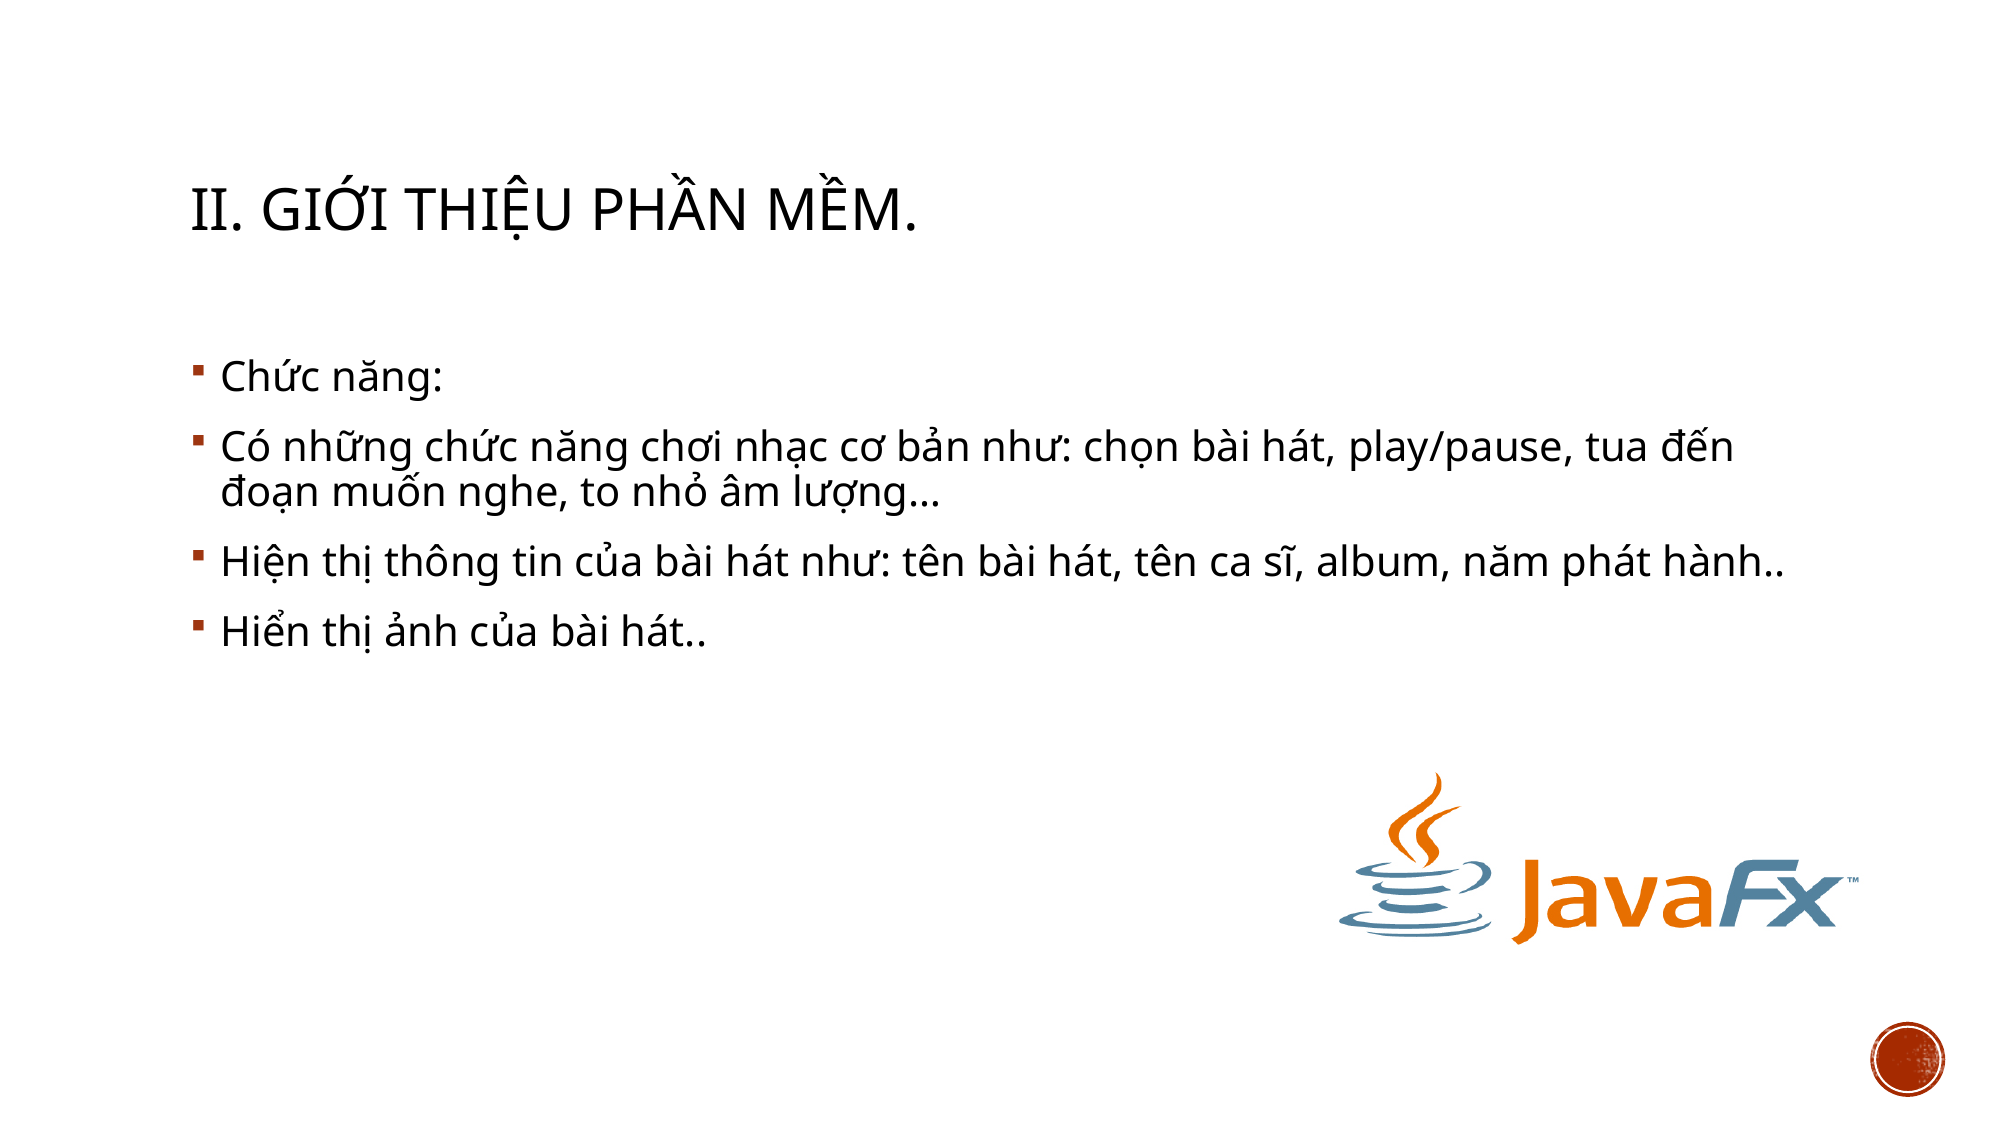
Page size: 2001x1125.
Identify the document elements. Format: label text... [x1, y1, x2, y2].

list Chức năng: Có những chức năng chơi nhạc cơ bản như: chọn bài hát, play/pause, tua đến đoạn muốn nghe, to nhỏ âm lượng… Hiện thị thông tin của bài hát như: tên bài hát, tên ca sĩ, album, năm phát hành.. Hiển thị ảnh của bài hát.. [175, 348, 1826, 1013]
title II. Giới thiệu Phần mềm. [175, 79, 1826, 344]
picture [1261, 741, 1933, 1010]
